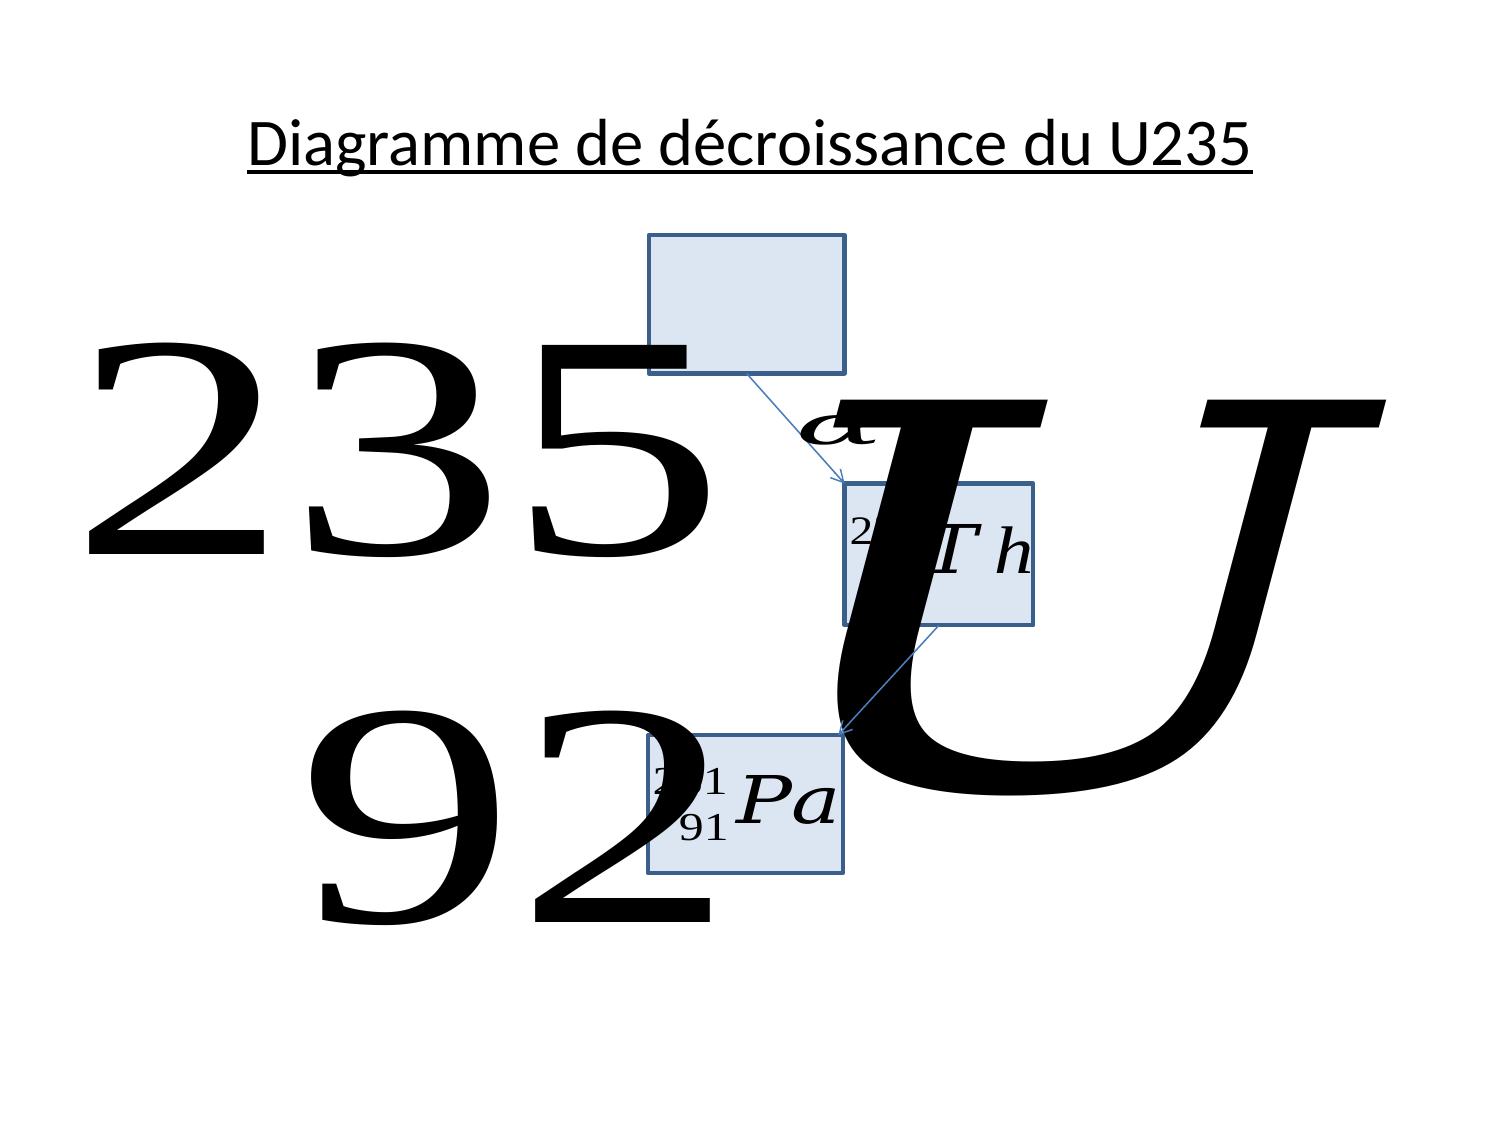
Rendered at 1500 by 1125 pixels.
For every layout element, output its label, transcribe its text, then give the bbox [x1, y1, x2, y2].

text_box [647, 233, 847, 376]
text_box [921, 481, 1035, 627]
title Diagramme de décroissance du U235 [75, 45, 1425, 233]
text_box [842, 481, 887, 623]
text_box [746, 373, 845, 484]
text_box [838, 625, 940, 736]
text_box [646, 733, 845, 875]
